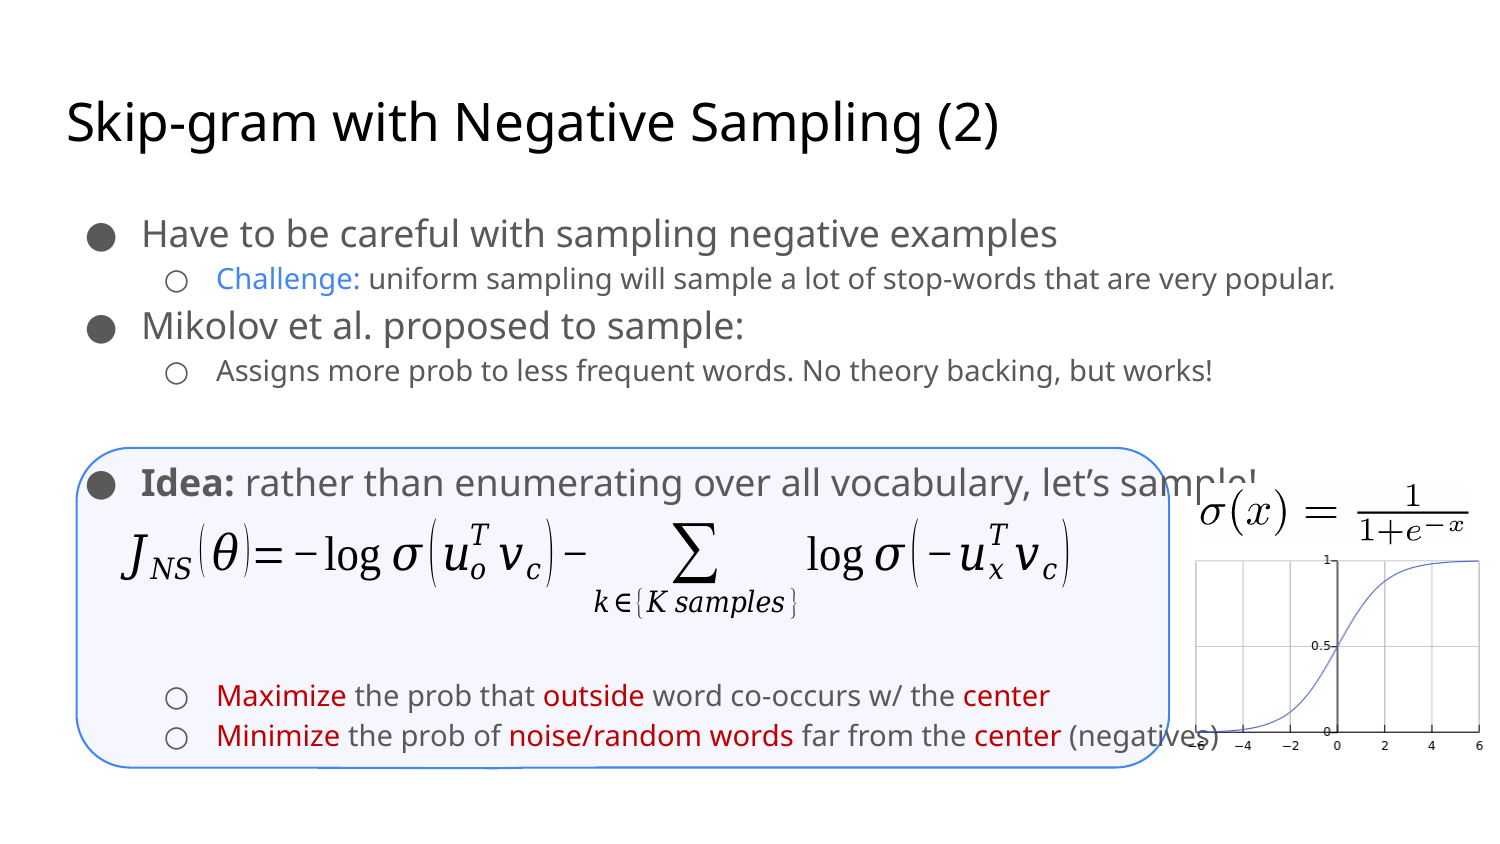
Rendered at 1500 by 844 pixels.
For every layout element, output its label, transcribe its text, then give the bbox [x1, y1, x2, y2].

text_box [74, 445, 1172, 771]
picture [1200, 483, 1470, 547]
picture [1174, 548, 1500, 761]
title Skip-gram with Negative Sampling (2) [51, 72, 1449, 167]
